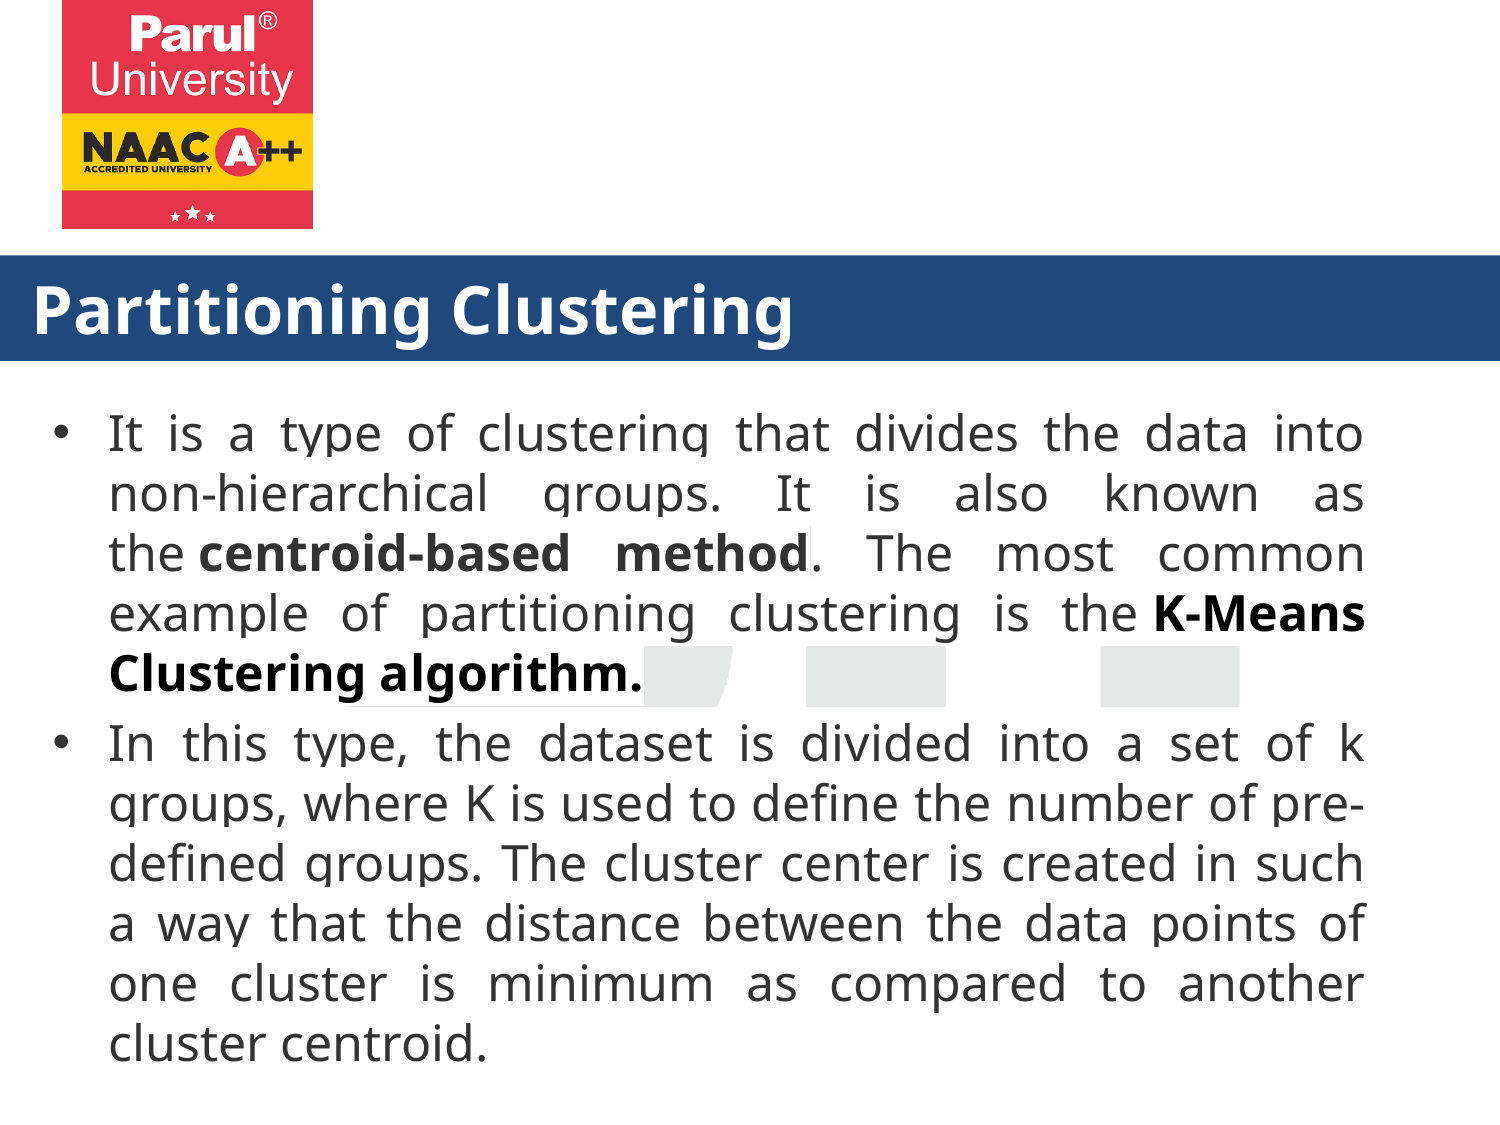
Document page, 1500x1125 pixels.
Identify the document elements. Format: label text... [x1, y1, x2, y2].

text_box [31, 276, 1469, 368]
text_box Partitioning Clustering [0, 255, 1500, 361]
picture [62, 0, 313, 230]
list It is a type of clustering that divides the data into non-hierarchical groups. It is also known as the centroid-based method. The most common example of partitioning clustering is the K-Means Clustering algorithm. In this type, the dataset is divided into a set of k groups, where K is used to define the number of pre-defined groups. The cluster center is created in such a way that the distance between the data points of one cluster is minimum as compared to another cluster centroid. [37, 393, 1382, 1038]
picture [348, 493, 1240, 954]
